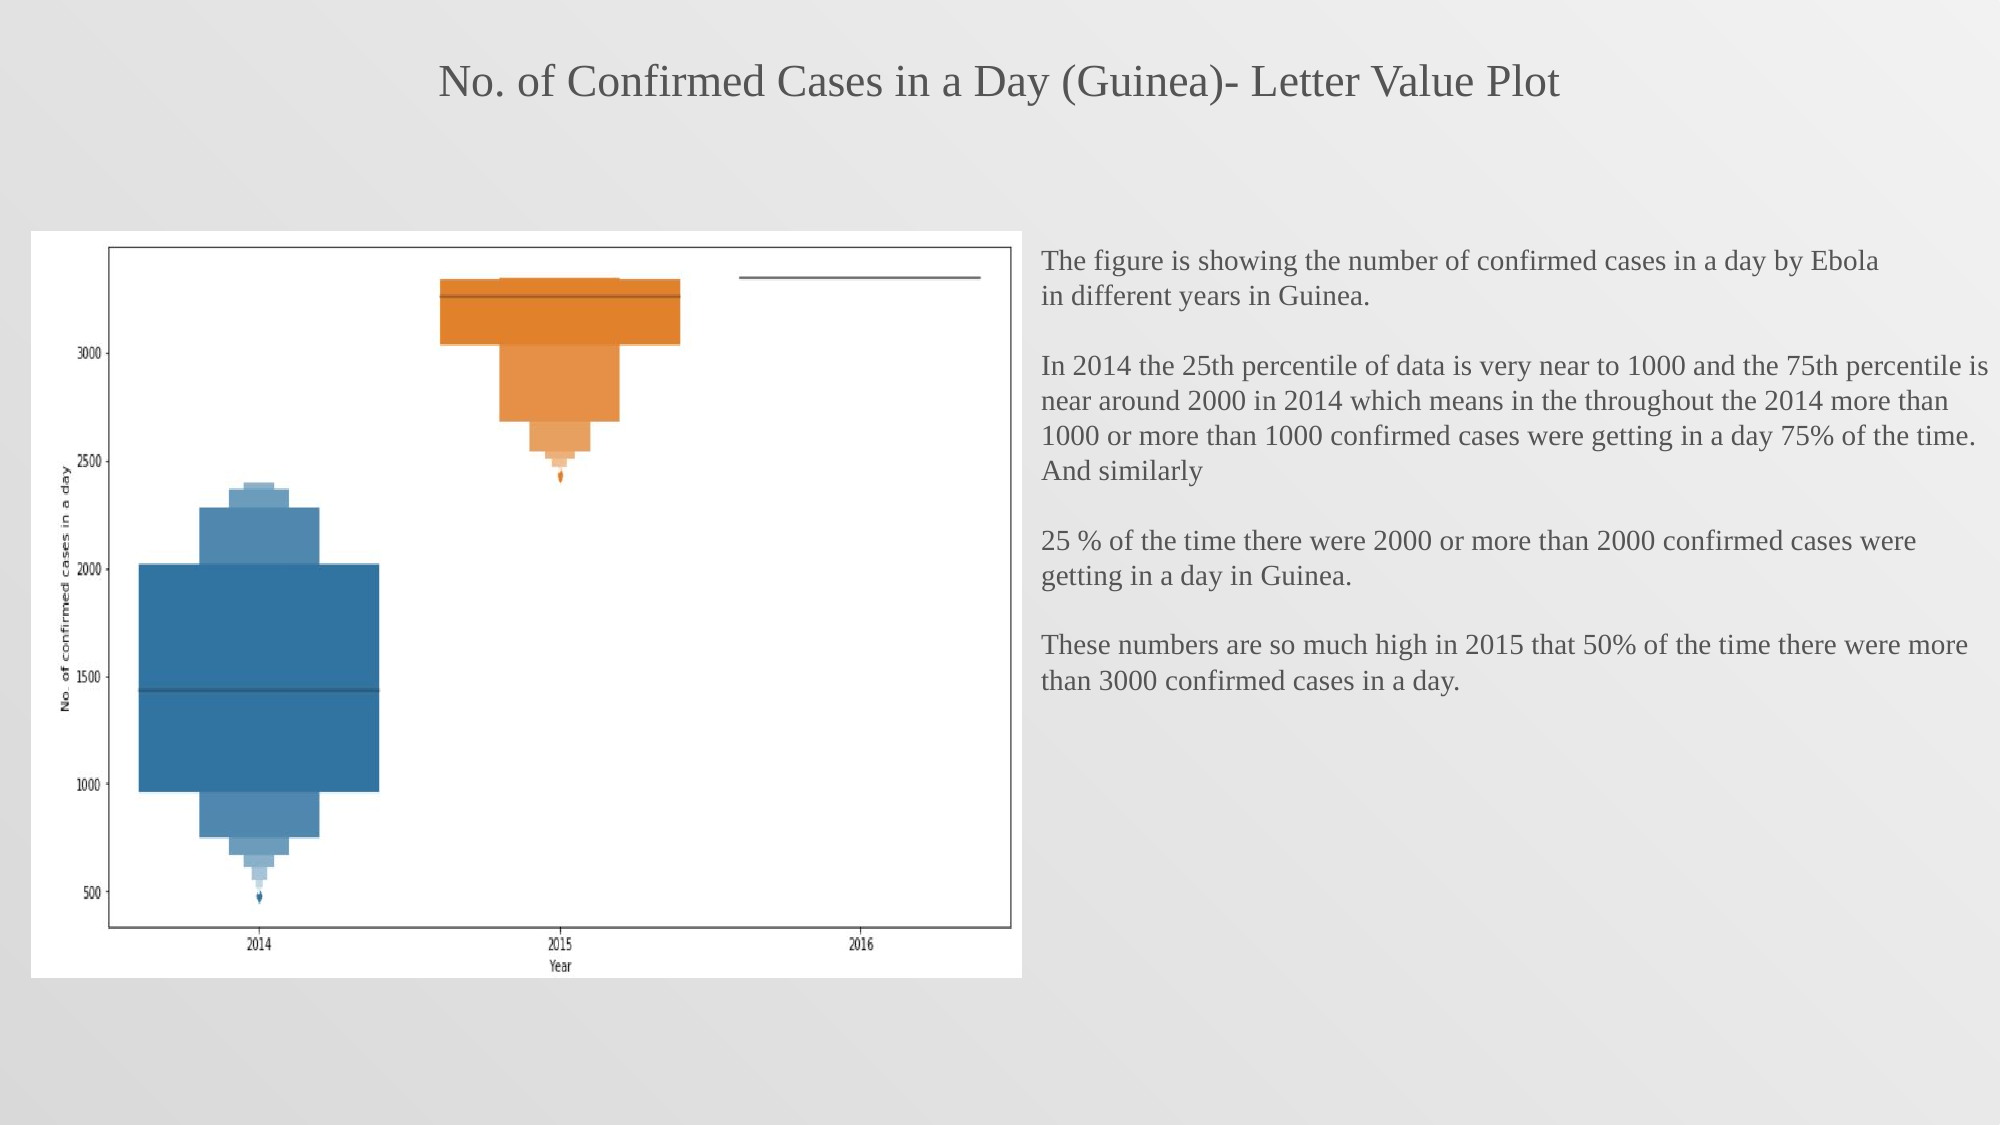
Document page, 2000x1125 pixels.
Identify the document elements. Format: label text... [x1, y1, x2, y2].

picture [31, 231, 1022, 978]
text_box No. of Confirmed Cases in a Day (Guinea)- Letter Value Plot [423, 42, 1577, 113]
text_box The figure is showing the number of confirmed cases in a day by Ebola in different years in Guinea. In 2014 the 25th percentile of data is very near to 1000 and the 75th percentile is near around 2000 in 2014 which means in the throughout the 2014 more than 1000 or more than 1000 confirmed cases were getting in a day 75% of the time. And similarly 25 % of the time there were 2000 or more than 2000 confirmed cases were getting in a day in Guinea. These numbers are so much high in 2015 that 50% of the time there were more than 3000 confirmed cases in a day. [1026, 233, 2000, 704]
